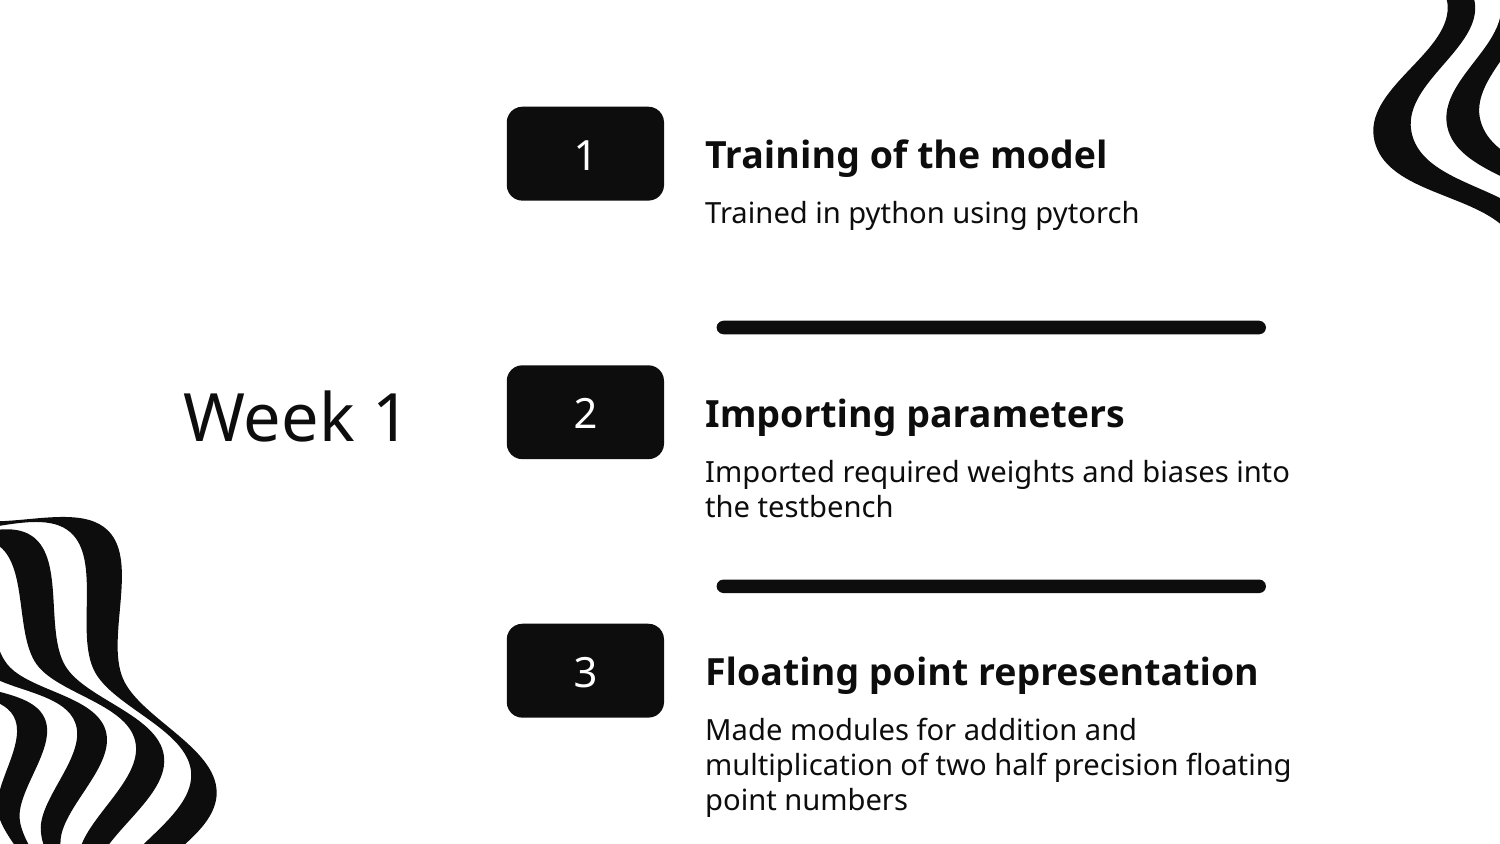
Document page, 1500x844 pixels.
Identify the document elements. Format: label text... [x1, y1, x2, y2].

text_box [716, 579, 1267, 594]
title 2 [530, 379, 641, 446]
subtitle Importing parameters [690, 379, 1160, 438]
text_box [506, 623, 665, 718]
title Week 1 [168, 345, 603, 499]
subtitle Imported required weights and biases into the testbench [690, 438, 1348, 533]
text_box [506, 365, 665, 460]
subtitle Trained in python using pytorch [690, 179, 1348, 274]
text_box [716, 320, 1267, 335]
subtitle Floating point representation [690, 638, 1328, 696]
subtitle Training of the model [690, 121, 1160, 179]
text_box [506, 106, 665, 201]
subtitle Made modules for addition and multiplication of two half precision floating point numbers [690, 696, 1348, 791]
title 3 [530, 637, 641, 704]
title 1 [530, 120, 641, 187]
